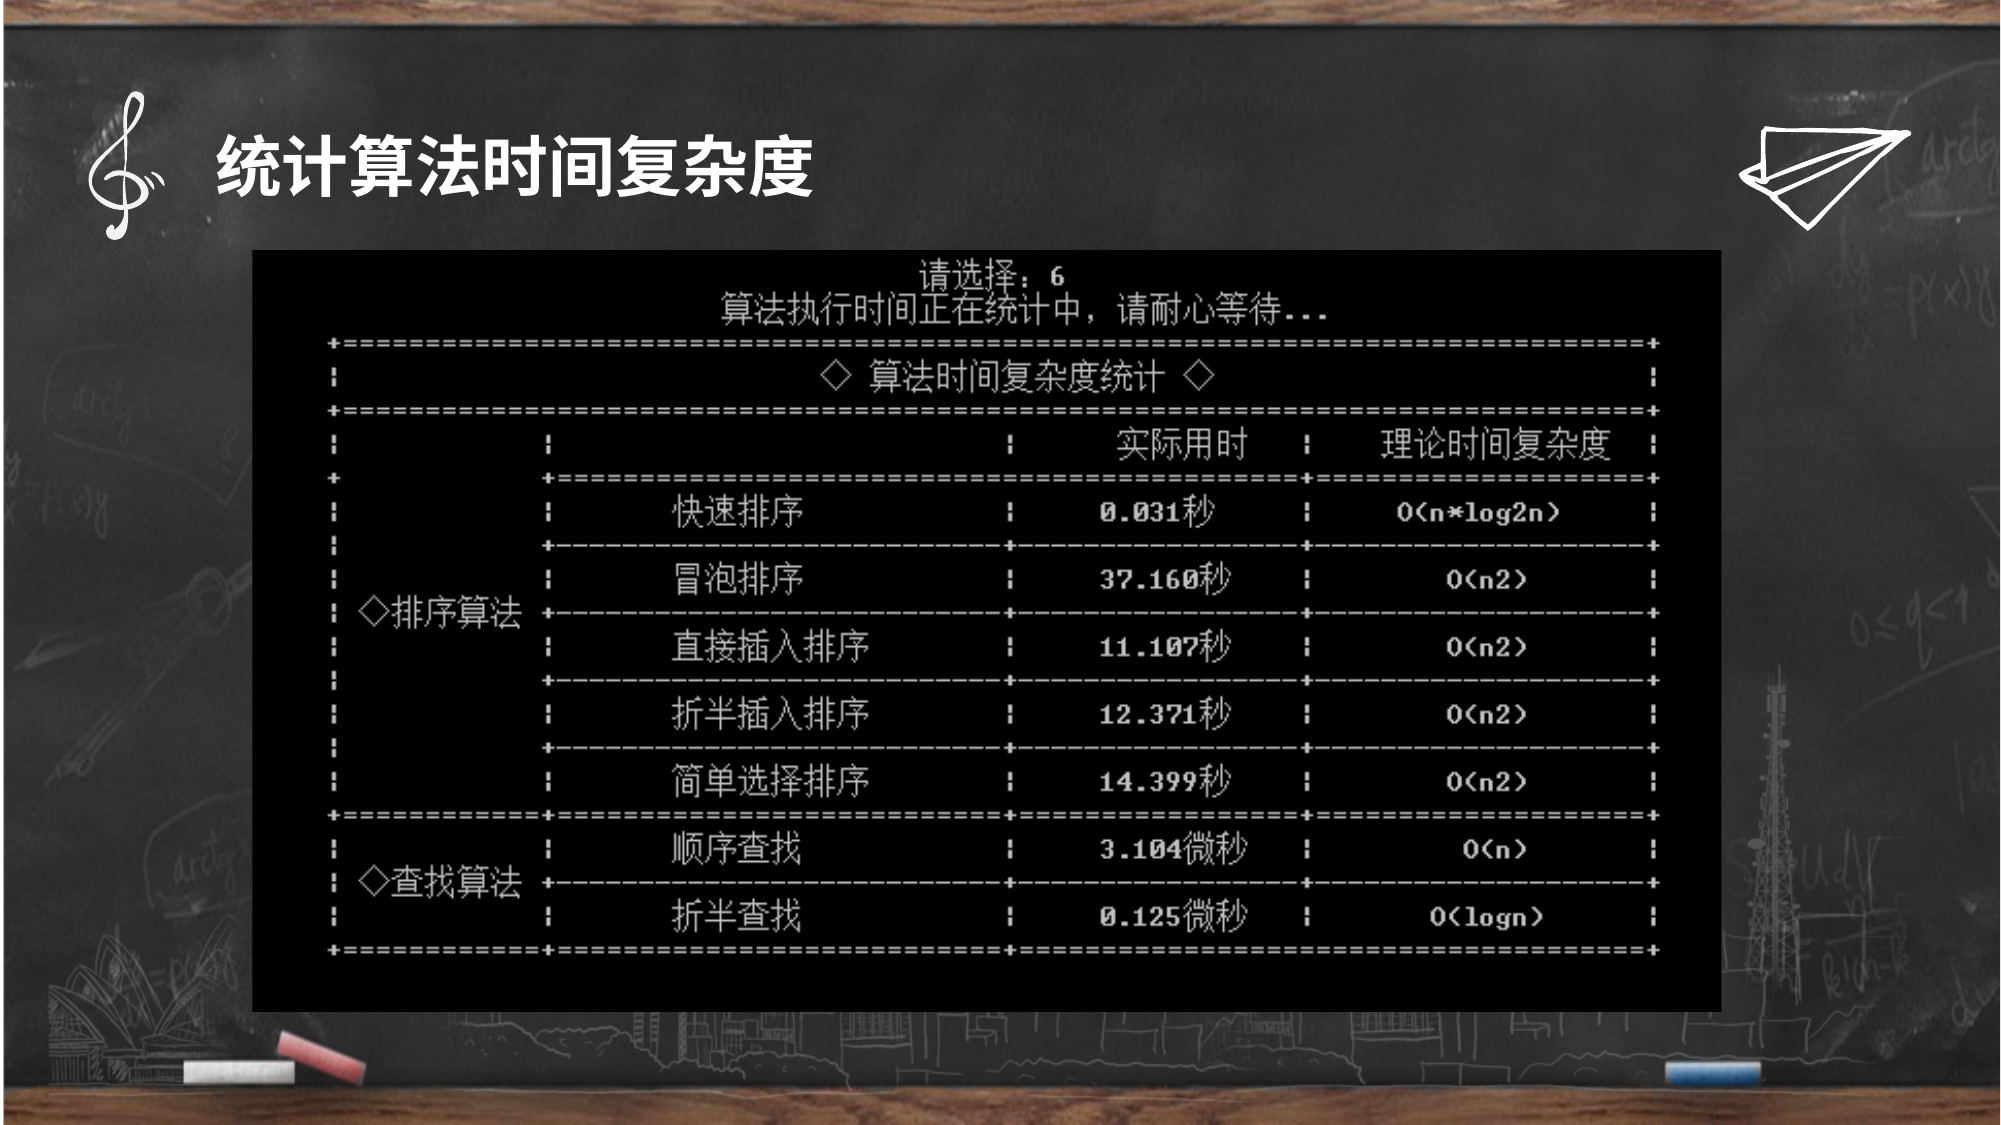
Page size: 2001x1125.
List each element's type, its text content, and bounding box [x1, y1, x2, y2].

text_box [1738, 126, 1912, 231]
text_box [85, 90, 169, 242]
text_box 统计算法时间复杂度 [214, 124, 816, 205]
picture [0, 0, 2001, 1125]
